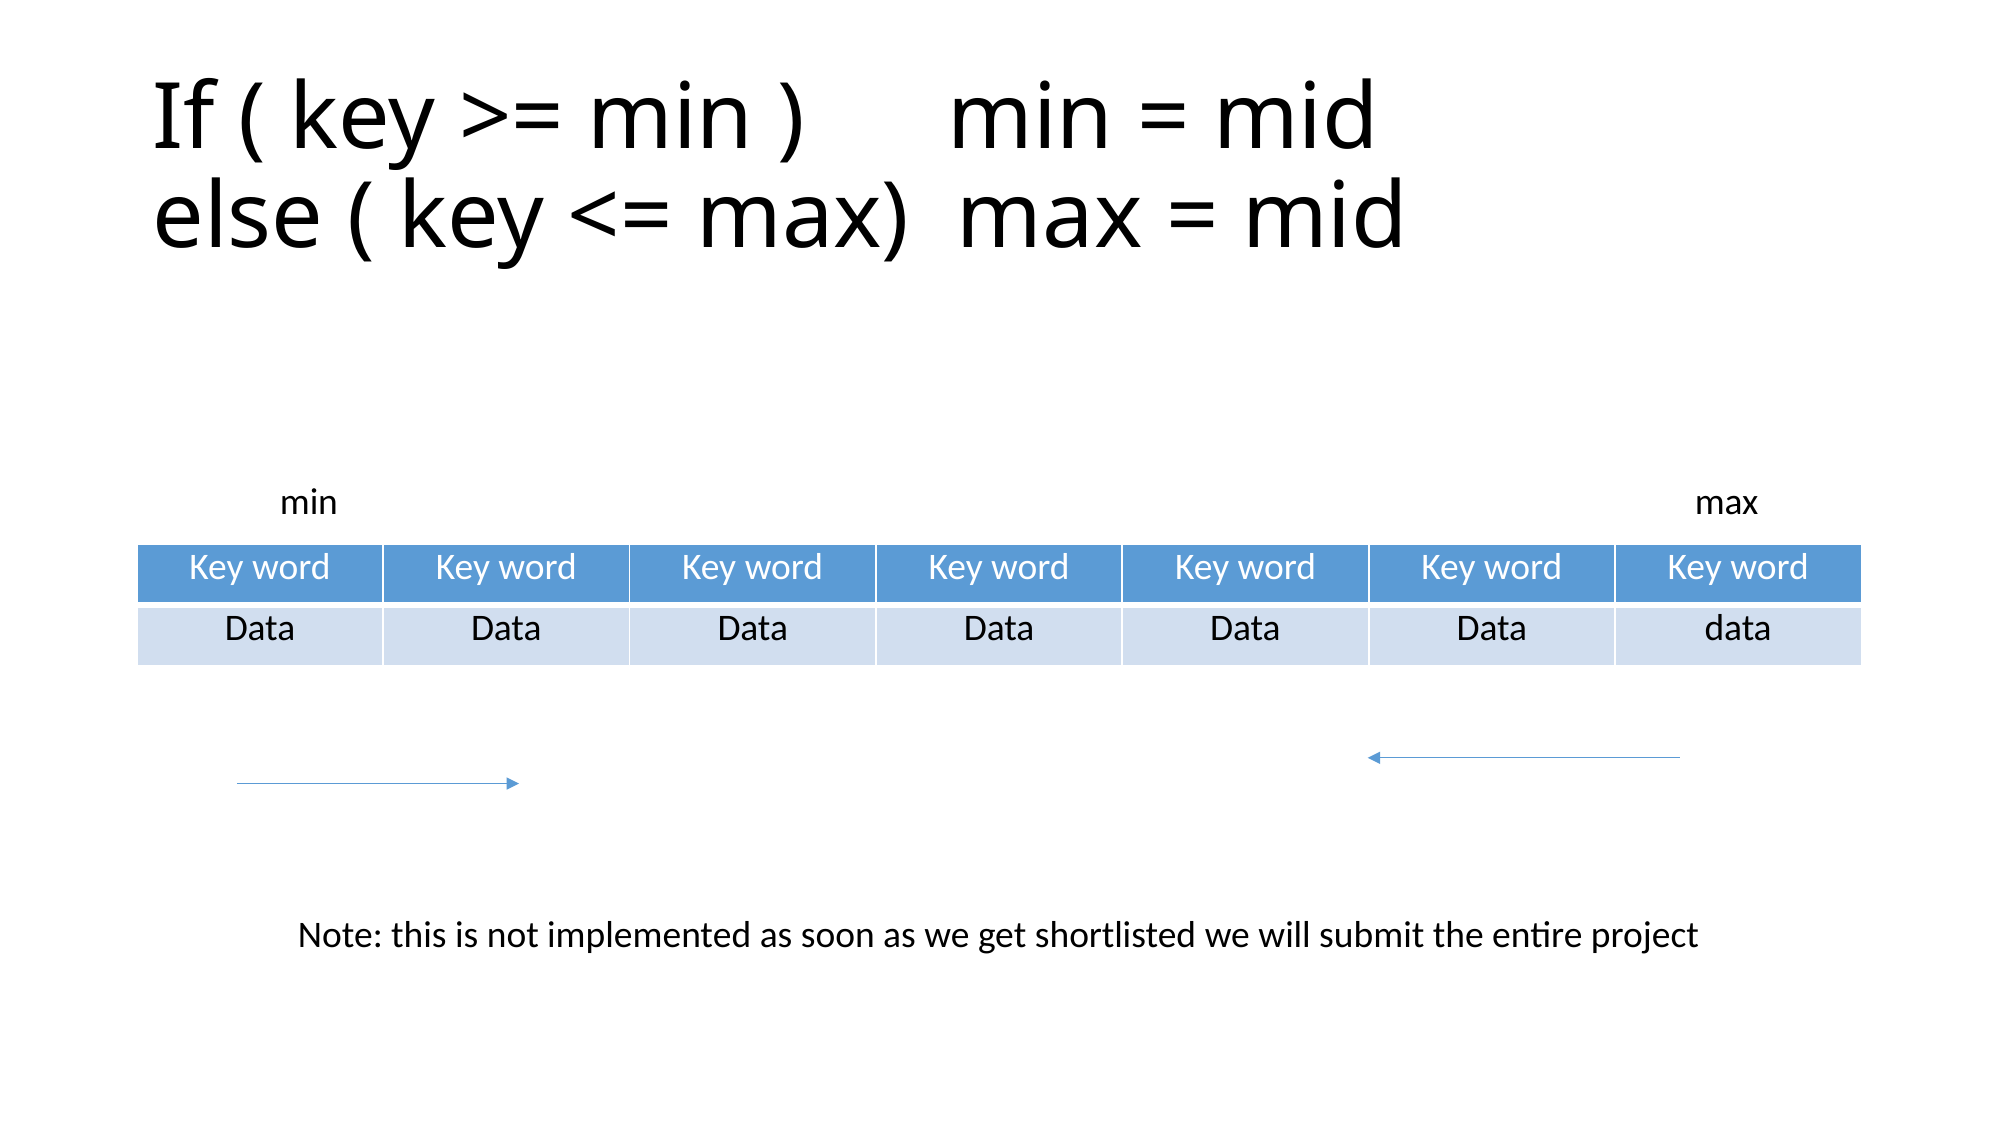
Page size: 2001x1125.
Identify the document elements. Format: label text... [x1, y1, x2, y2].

title If ( key >= min ) min = mid else ( key <= max) max = mid [137, 59, 1863, 278]
table_header Key word [1123, 545, 1368, 602]
table_cell Data [1123, 608, 1368, 665]
table_header Key word [138, 545, 382, 602]
table_cell Data [1370, 608, 1614, 665]
table_cell Data [877, 608, 1121, 665]
table_header Key word [1370, 545, 1614, 602]
table_cell data [1616, 608, 1861, 665]
text_box Note: this is not implemented as soon as we get shortlisted we will submit the entire project [283, 902, 1716, 963]
table_header Key word [877, 545, 1121, 602]
table_header Key word [1616, 545, 1861, 602]
table_cell Data [138, 608, 382, 665]
table_header Key word [384, 545, 629, 602]
text_box min [264, 469, 353, 530]
table_header Key word [630, 545, 875, 602]
text_box max [1680, 469, 1774, 530]
table_cell Data [630, 608, 875, 665]
table_cell Data [384, 608, 629, 665]
